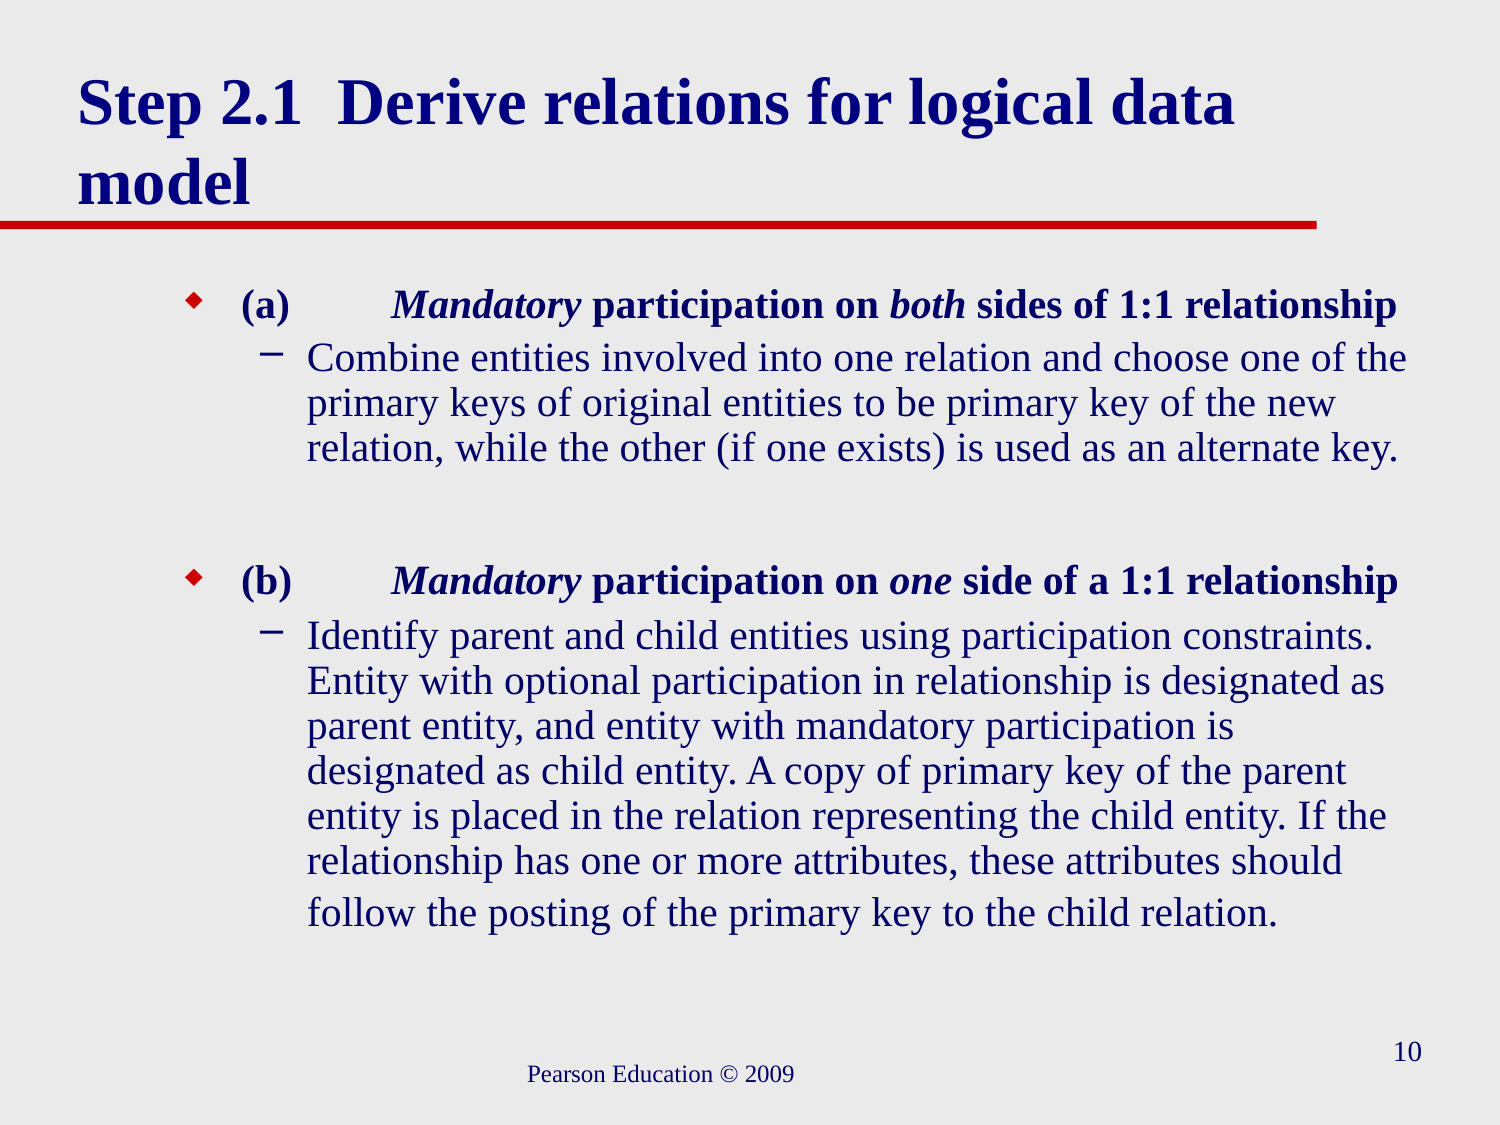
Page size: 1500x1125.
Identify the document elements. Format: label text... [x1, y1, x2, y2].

list (a) Mandatory participation on both sides of 1:1 relationship Combine entities involved into one relation and choose one of the primary keys of original entities to be primary key of the new relation, while the other (if one exists) is used as an alternate key. (b) Mandatory participation on one side of a 1:1 relationship Identify parent and child entities using participation constraints. Entity with optional participation in relationship is designated as parent entity, and entity with mandatory participation is designated as child entity. A copy of primary key of the parent entity is placed in the relation representing the child entity. If the relationship has one or more attributes, these attributes should follow the posting of the primary key to the child relation. [169, 275, 1438, 950]
slide_number 10 [1125, 1012, 1438, 1088]
title Step 2.1 Derive relations for logical data model [62, 43, 1338, 225]
text_box Pearson Education © 2009 [512, 1050, 1038, 1095]
